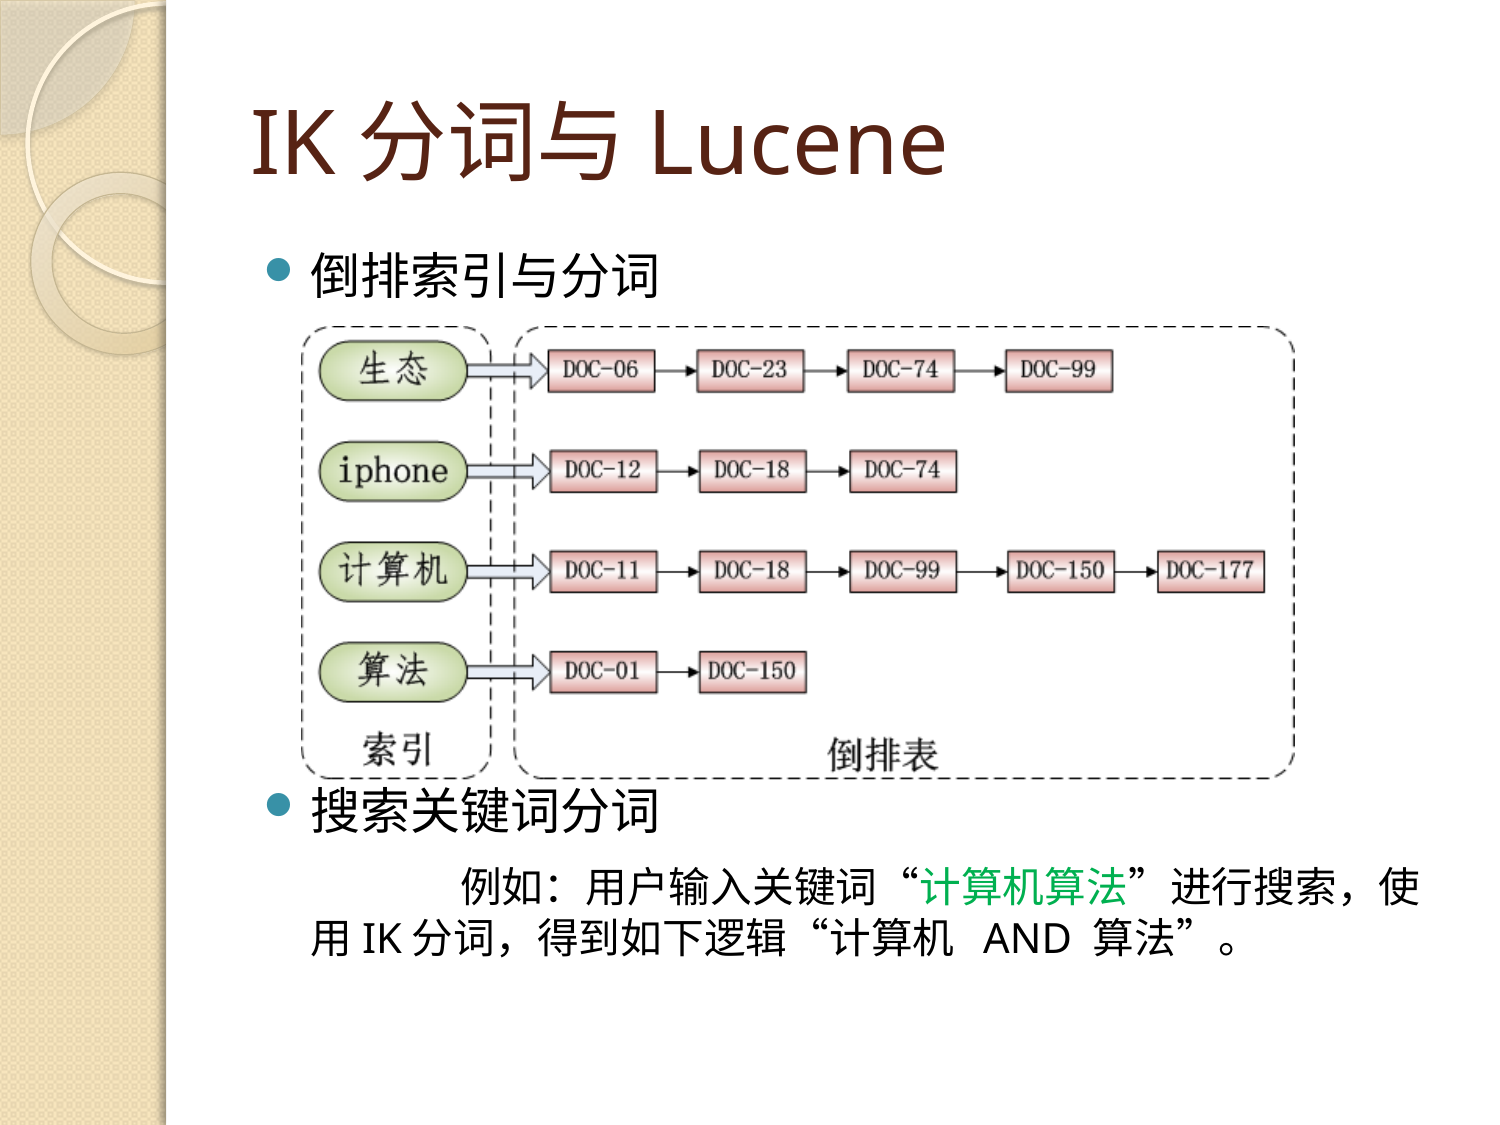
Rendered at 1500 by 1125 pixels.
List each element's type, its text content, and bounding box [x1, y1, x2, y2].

title IK分词与Lucene [235, 45, 1466, 233]
list 倒排索引与分词 搜索关键词分词 例如：用户输入关键词“计算机算法”进行搜索，使用IK分词，得到如下逻辑“计算机 AND 算法”。 [235, 237, 1466, 1025]
picture [300, 326, 1296, 782]
